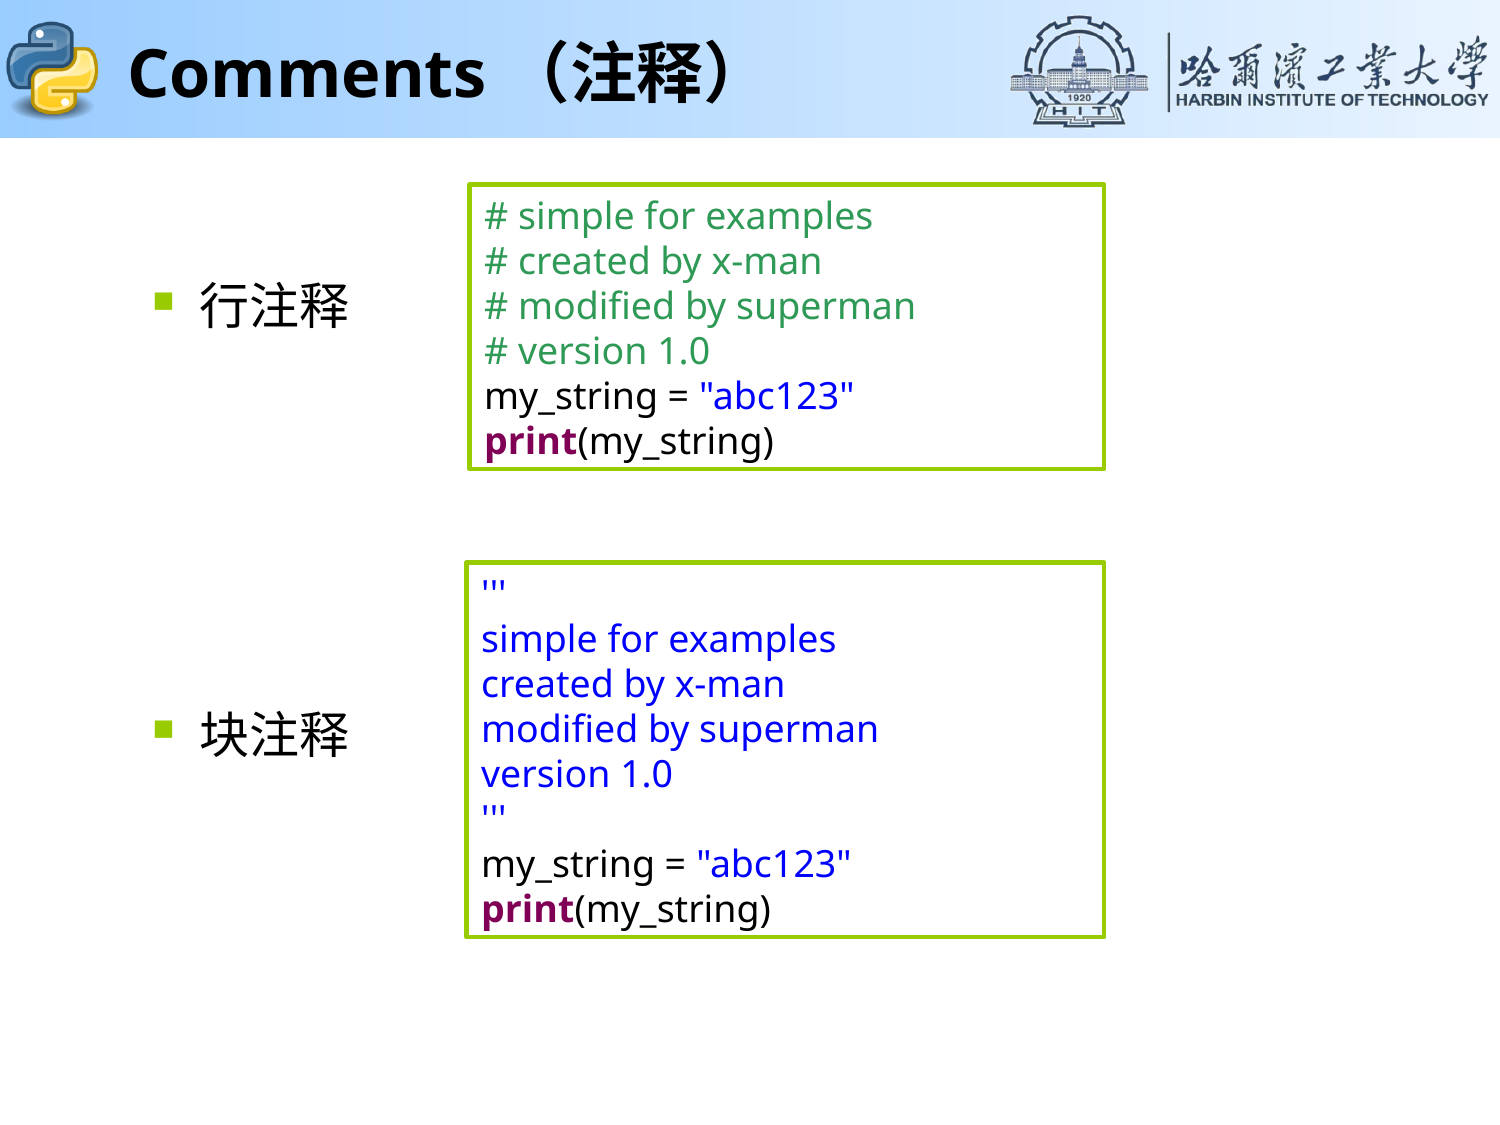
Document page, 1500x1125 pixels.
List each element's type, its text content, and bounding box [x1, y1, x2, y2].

title Comments（注释） [112, 20, 1334, 121]
picture [0, 19, 104, 123]
text_box ''' simple for examples created by x-man modified by superman version 1.0 ''' my_string = "abc123" print(my_string) [466, 562, 1105, 938]
list 行注释 块注释 [62, 187, 1450, 1000]
picture [1000, 4, 1500, 138]
text_box # simple for examples # created by x-man # modified by superman # version 1.0 my_string = "abc123" print(my_string) [469, 184, 1105, 470]
